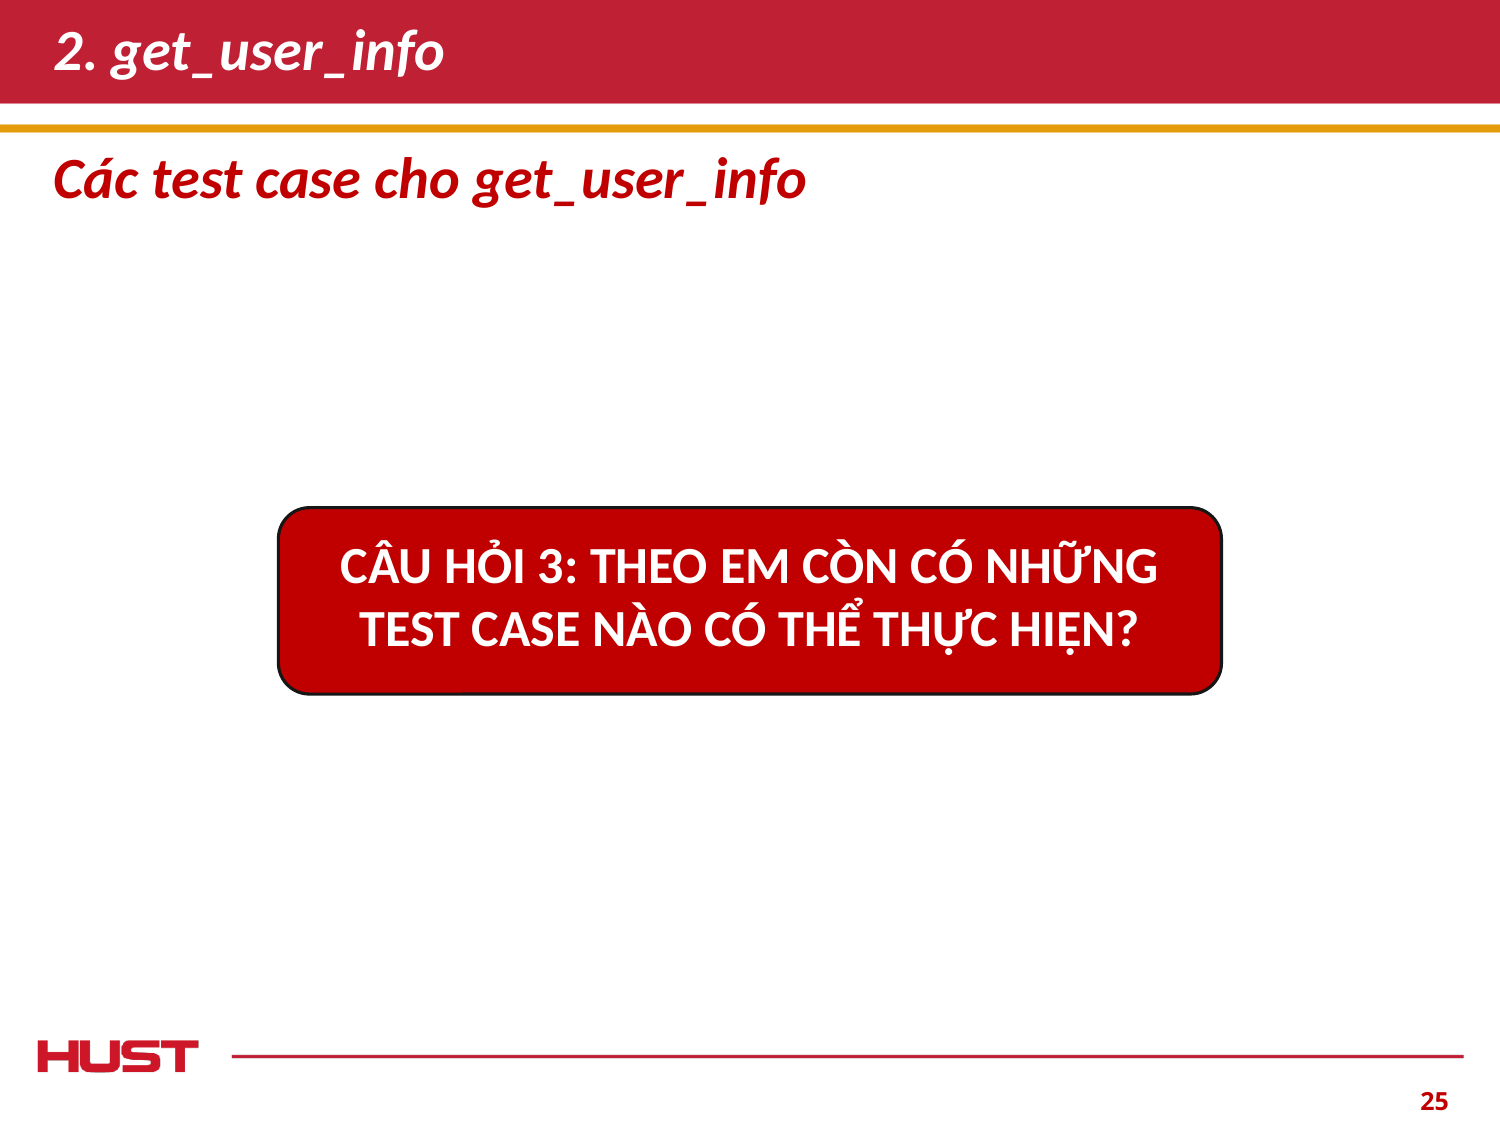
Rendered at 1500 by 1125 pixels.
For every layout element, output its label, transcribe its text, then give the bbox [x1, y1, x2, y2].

picture [0, 0, 1500, 1125]
text_box Các test case cho get_user_info [38, 133, 982, 227]
slide_number ‹#› [1126, 1078, 1464, 1125]
title 2. get_user_info [38, 12, 1462, 87]
text_box CÂU HỎI 3: THEO EM CÒN CÓ NHỮNG TEST CASE NÀO CÓ THỂ THỰC HIỆN? [278, 507, 1222, 695]
